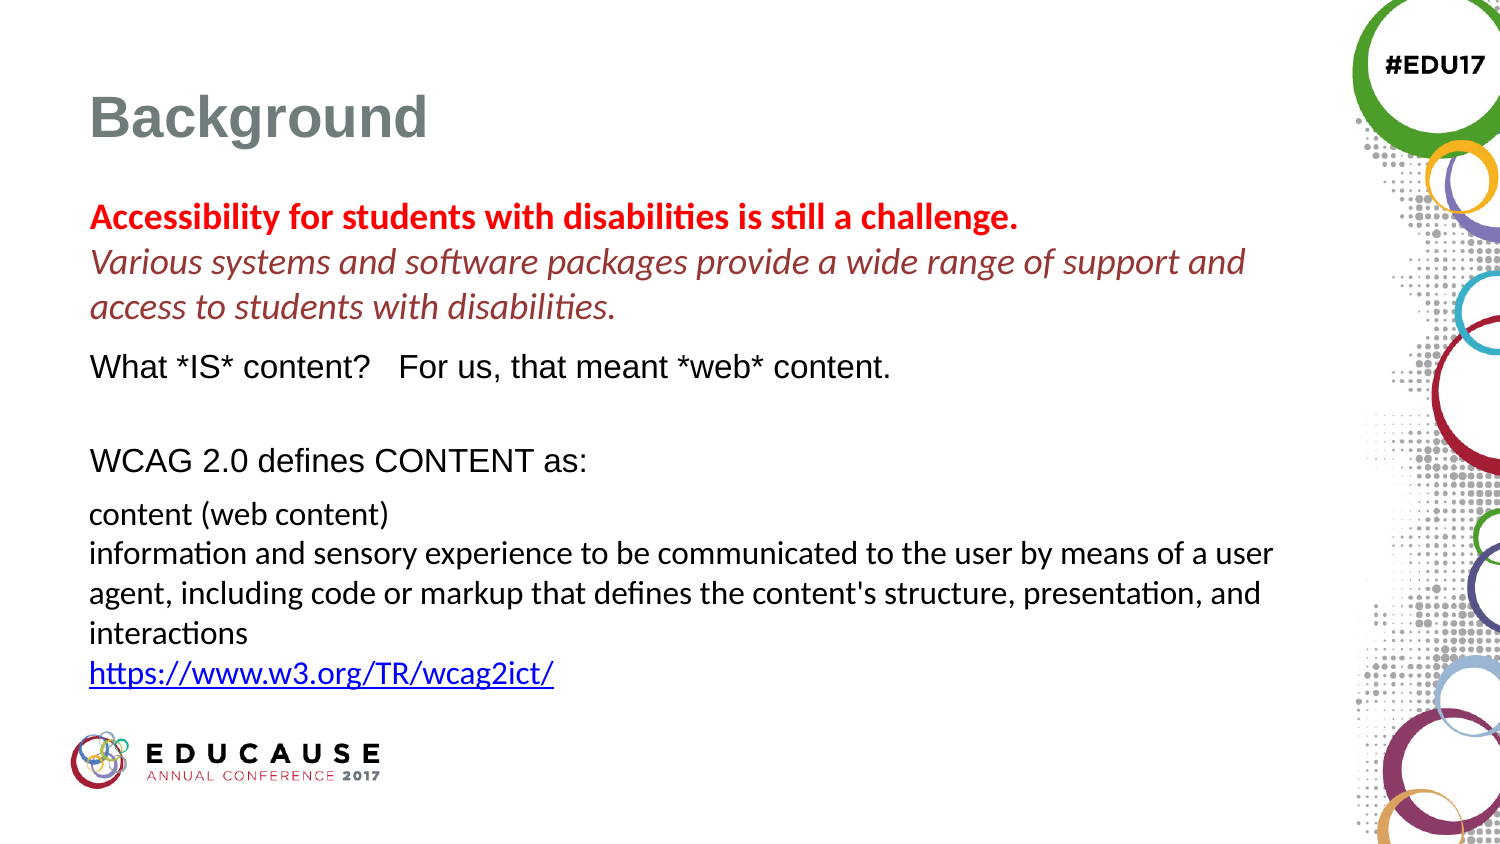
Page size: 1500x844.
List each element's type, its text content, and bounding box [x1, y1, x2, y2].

text_box Accessibility for students with disabilities is still a challenge. Various systems and software packages provide a wide range of support and access to students with disabilities. [75, 184, 1300, 335]
text_box content (web content) information and sensory experience to be communicated to the user by means of a user agent, including code or markup that defines the content's structure, presentation, and interactions https://www.w3.org/TR/wcag2ict/ [74, 484, 1313, 699]
title Background [75, 71, 1300, 162]
list What *IS* content? For us, that meant *web* content. WCAG 2.0 defines CONTENT as: [75, 338, 1300, 422]
picture [0, 0, 1500, 844]
